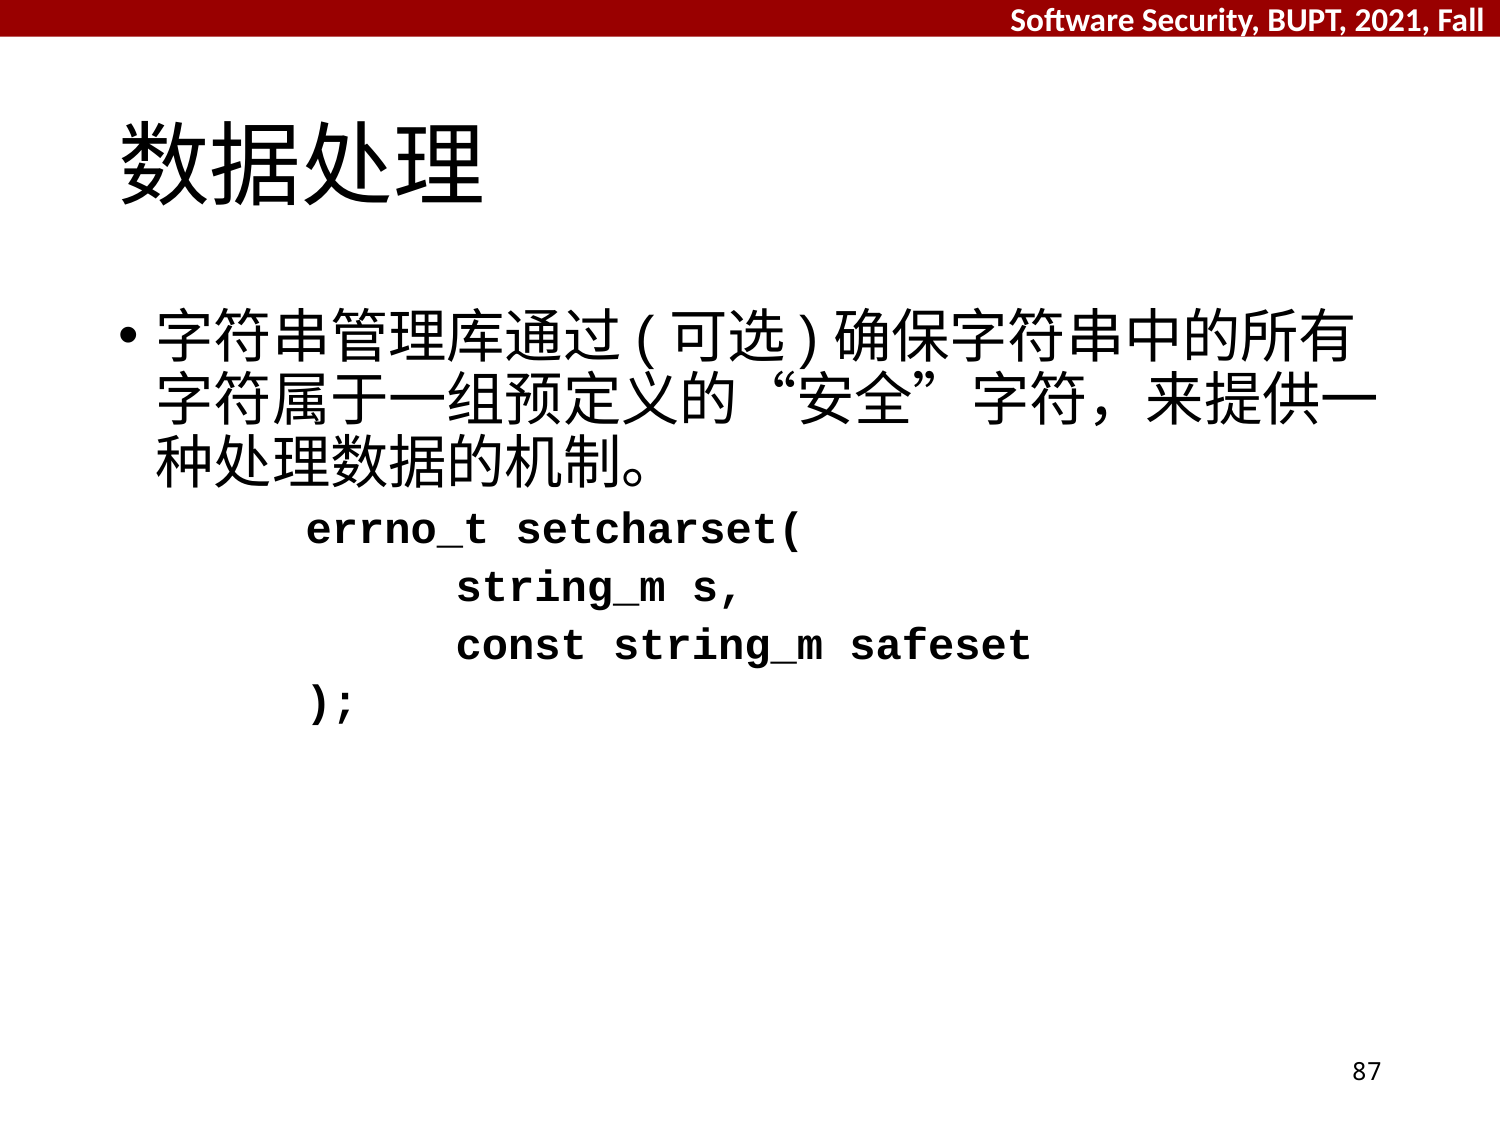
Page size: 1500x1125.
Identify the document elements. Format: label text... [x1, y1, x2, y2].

title 数据处理 [103, 59, 1397, 278]
list 字符串管理库通过(可选)确保字符串中的所有字符属于一组预定义的“安全”字符，来提供一种处理数据的机制。 errno_t setcharset( string_m s, const string_m safeset ); [103, 299, 1397, 1014]
slide_number 87 [1059, 1042, 1397, 1103]
